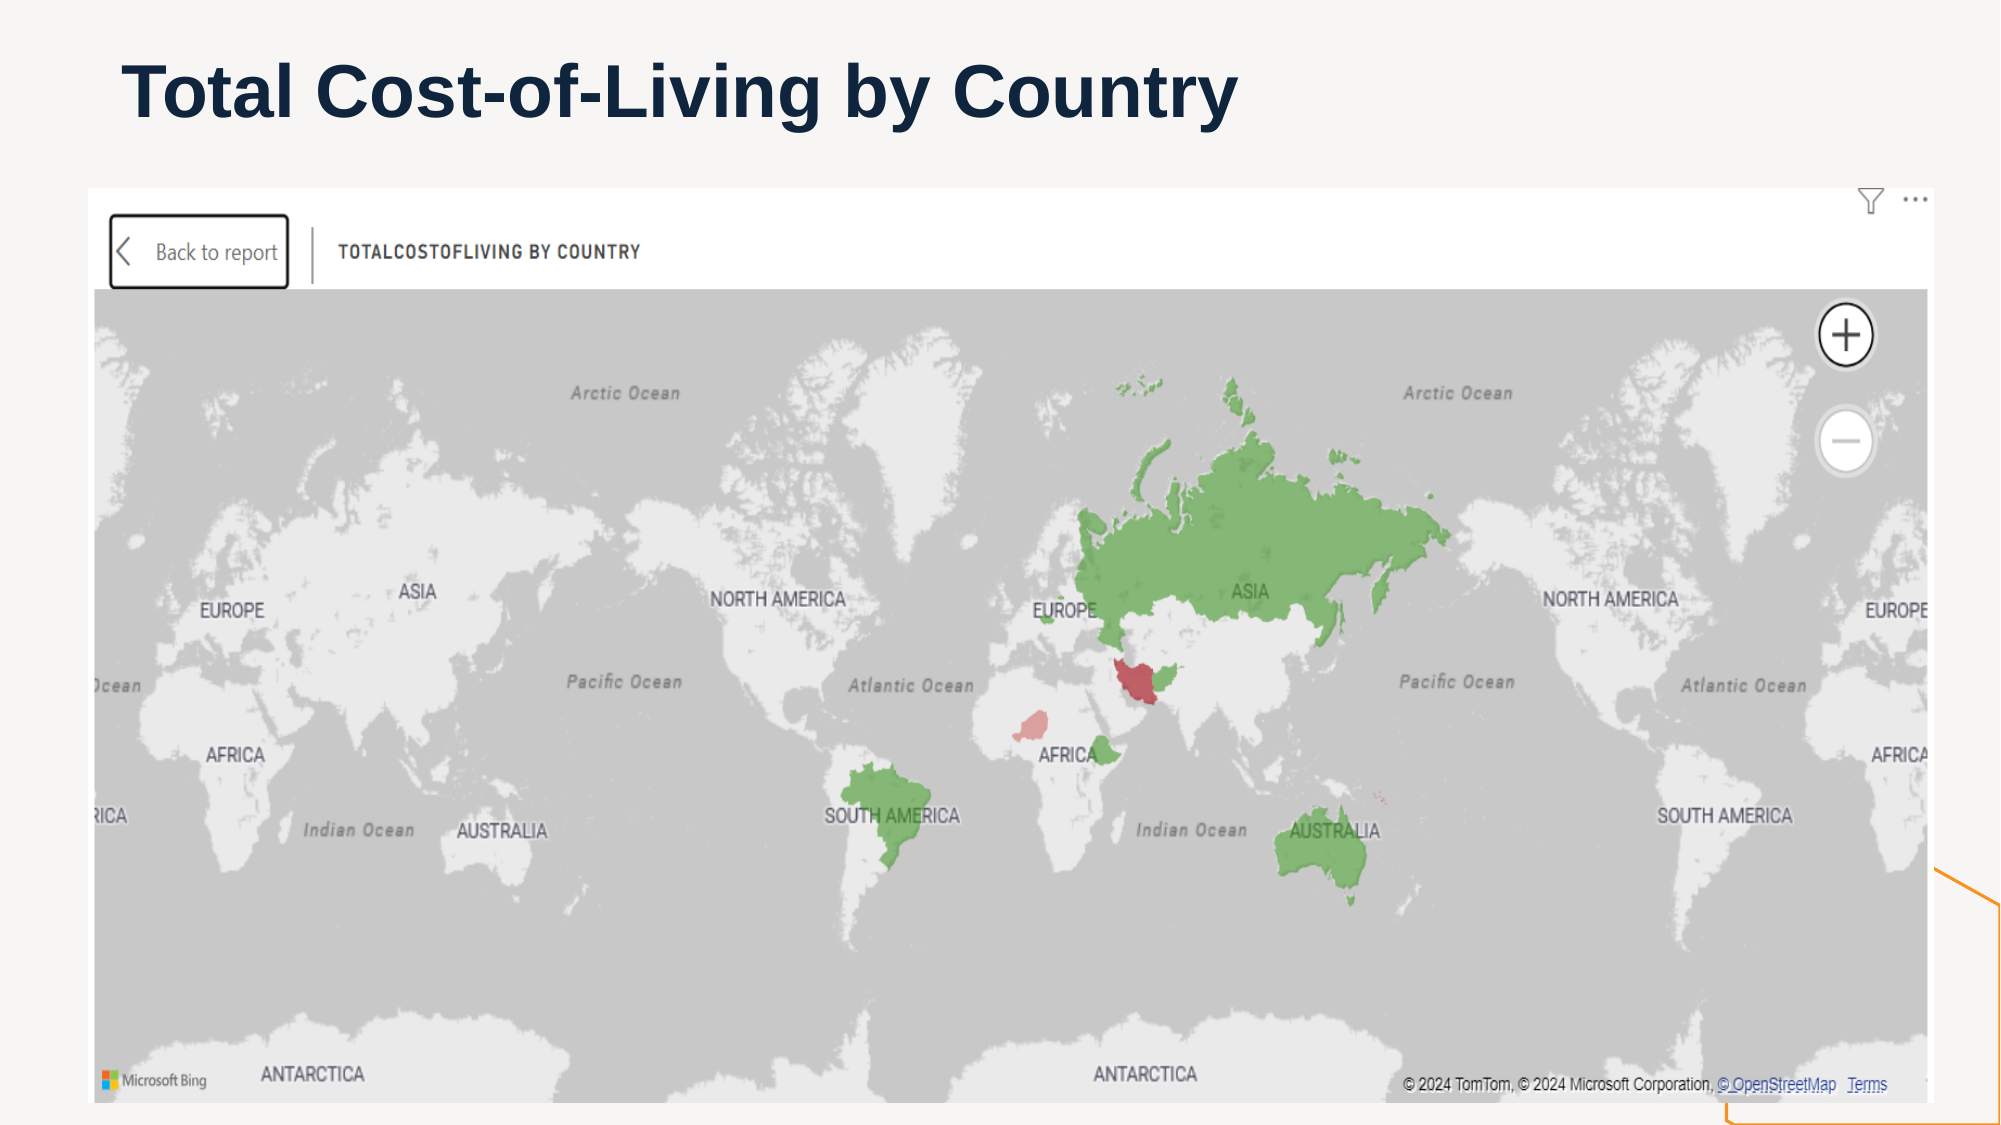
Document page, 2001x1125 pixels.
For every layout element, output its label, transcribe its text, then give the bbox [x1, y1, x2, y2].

picture [88, 188, 1934, 1103]
title Total Cost-of-Living by Country [106, 45, 1894, 160]
